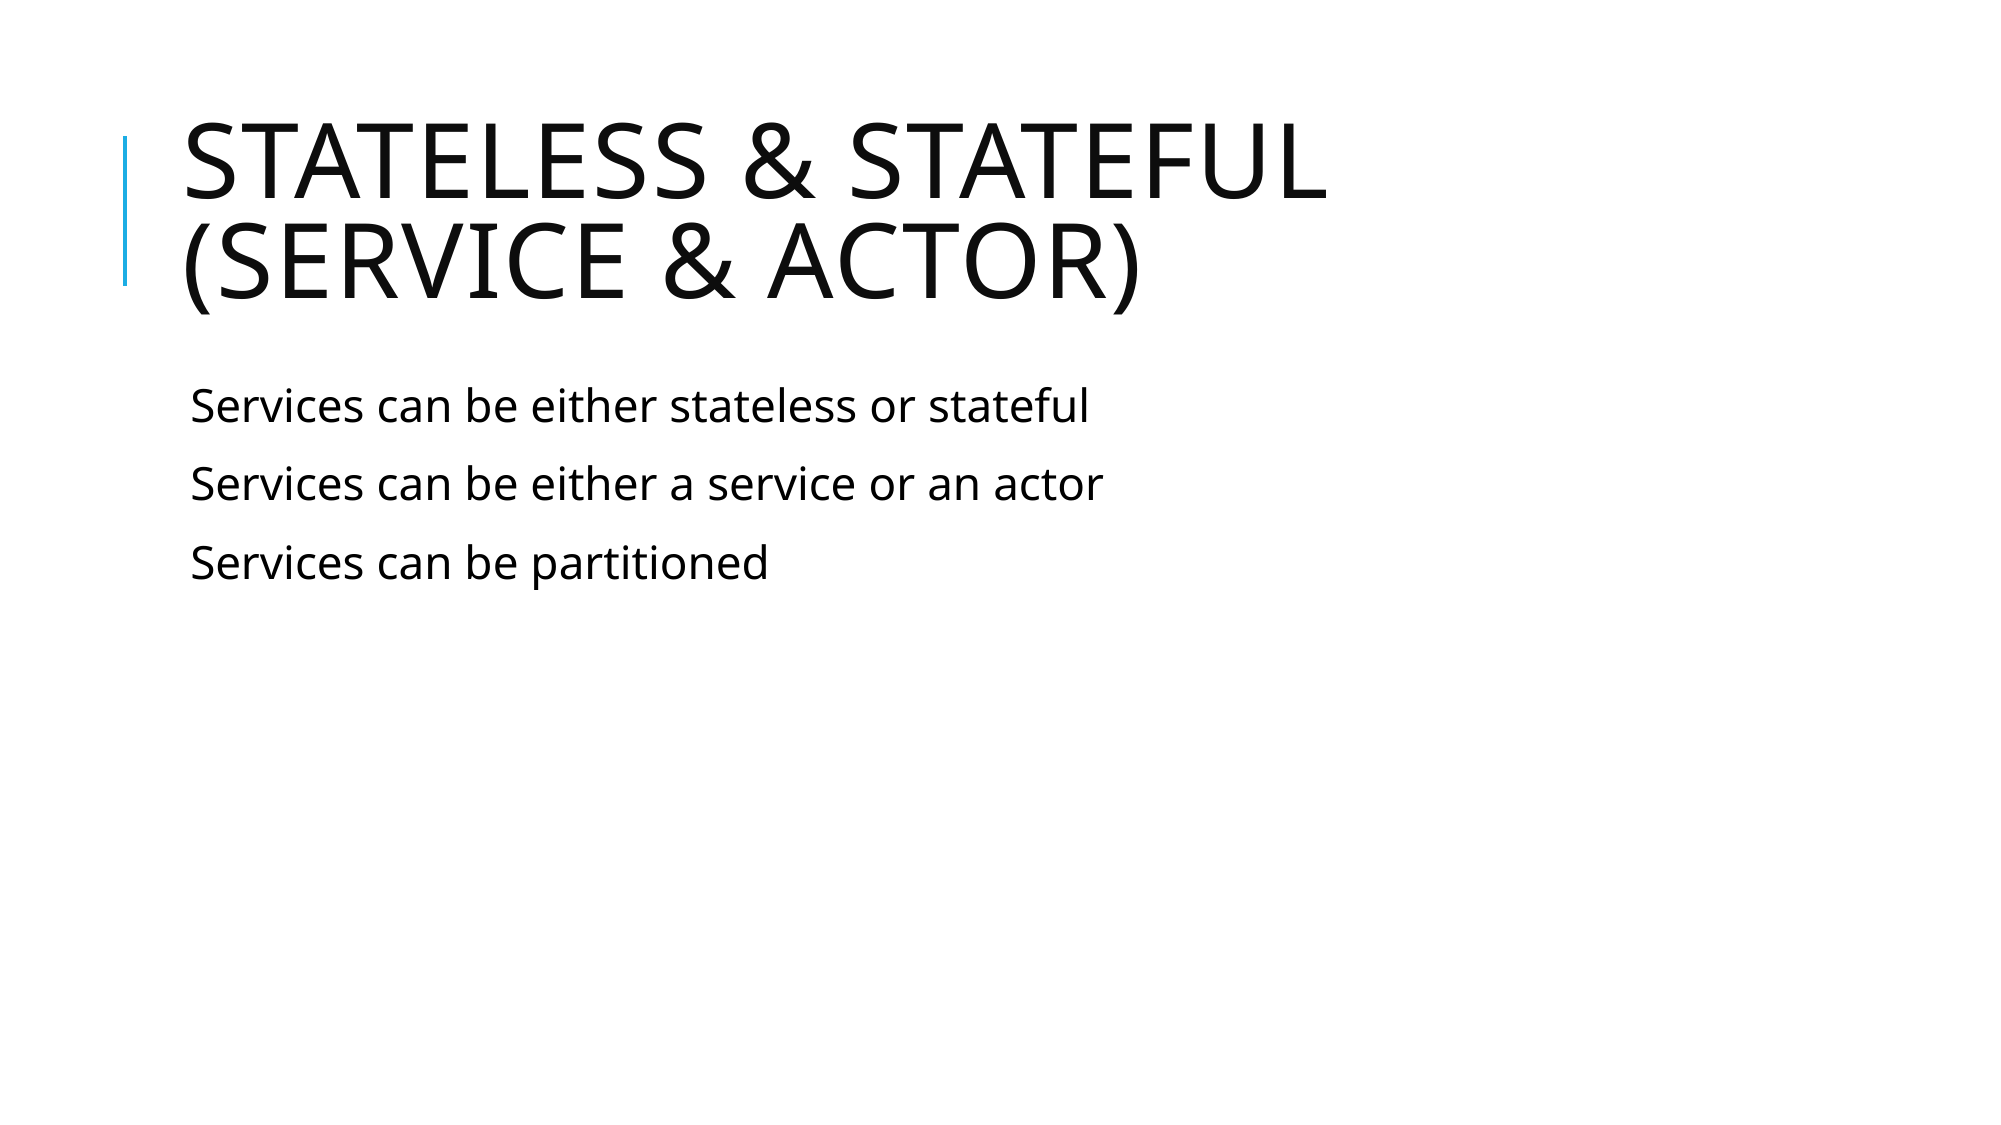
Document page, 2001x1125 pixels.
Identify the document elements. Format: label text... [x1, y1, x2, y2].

list Services can be either stateless or stateful Services can be either a service or an actor Services can be partitioned [168, 375, 1763, 1035]
title Stateless & stateful (service & actor) [168, 96, 1763, 342]
